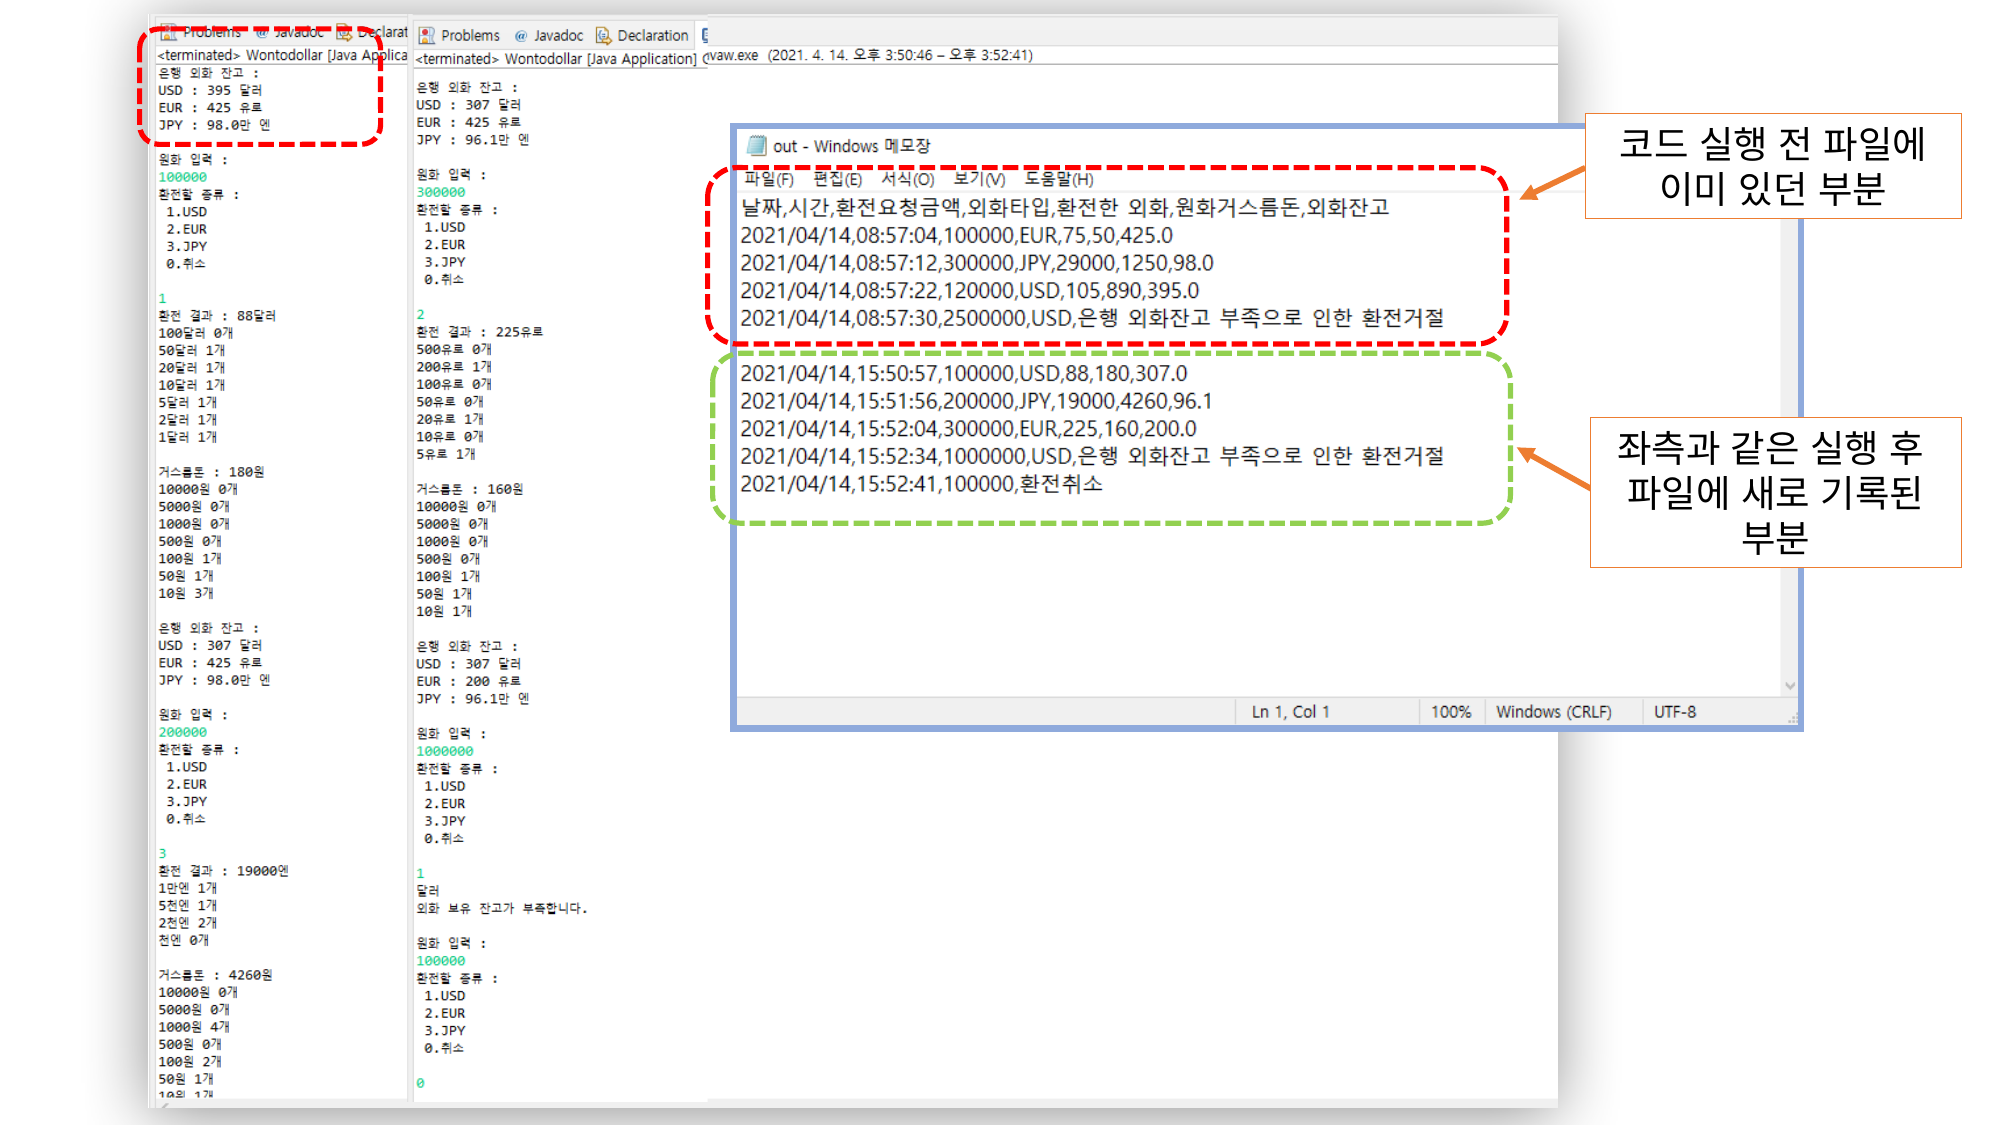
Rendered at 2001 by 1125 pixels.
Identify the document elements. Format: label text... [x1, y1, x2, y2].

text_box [1516, 447, 1596, 492]
text_box [138, 31, 148, 143]
text_box 코드 실행 전 파일에 이미 있던 부분 [1585, 113, 1962, 219]
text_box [1519, 167, 1586, 200]
picture [148, 14, 1803, 1108]
text_box 좌측과 같은 실행 후 파일에 새로 기록된 부분 [1803, 417, 1962, 568]
